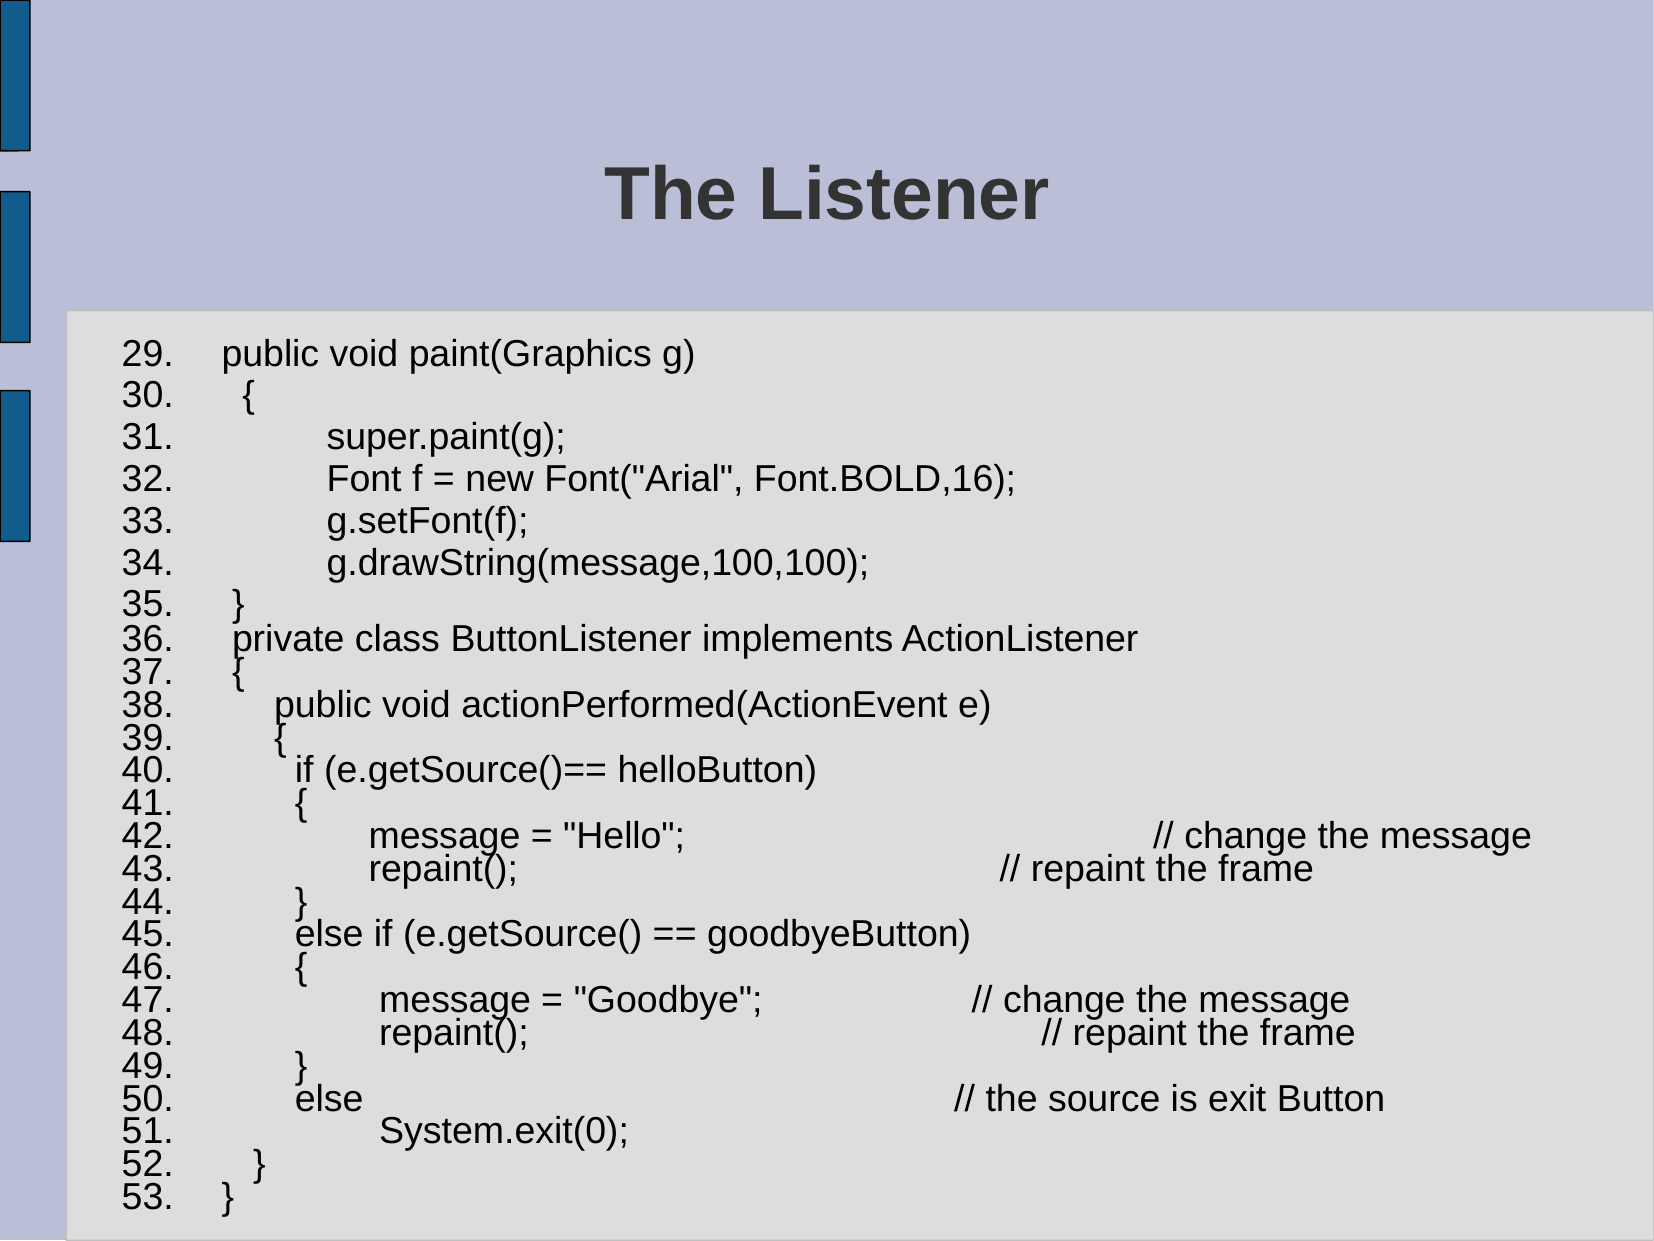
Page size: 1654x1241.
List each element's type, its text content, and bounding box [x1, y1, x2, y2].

title The Listener [121, 90, 1534, 299]
list public void paint(Graphics g) { super.paint(g); Font f = new Font("Arial", Font.BOLD,16); g.setFont(f); g.drawString(message,100,100); } private class ButtonListener implements ActionListener { public void actionPerformed(ActionEvent e) { if (e.getSource()== helloButton) { message = "Hello"; // change the message repaint(); // repaint the frame } else if (e.getSource() == goodbyeButton) { message = "Goodbye"; // change the message repaint(); // repaint the frame } else // the source is exit Button System.exit(0); } } [121, 332, 1534, 1208]
